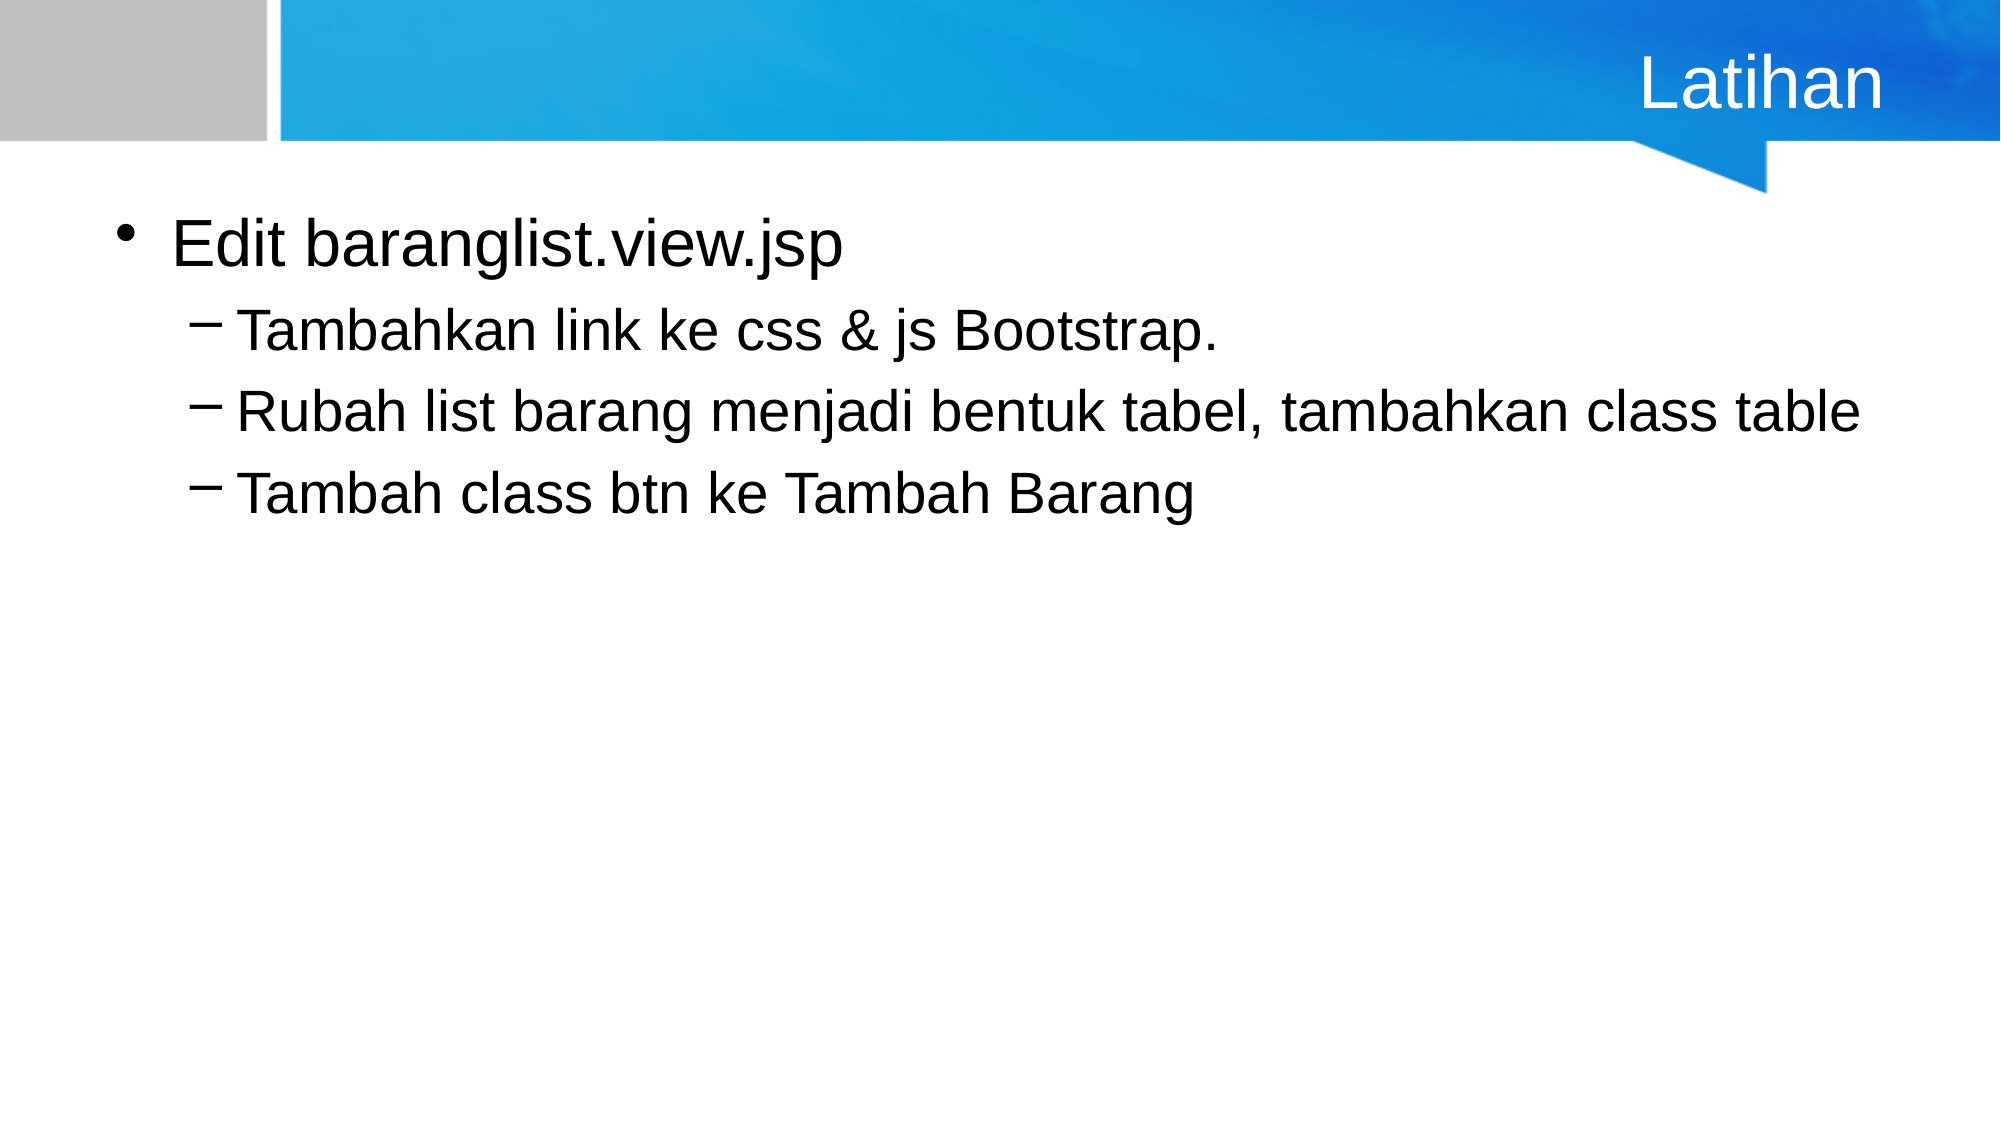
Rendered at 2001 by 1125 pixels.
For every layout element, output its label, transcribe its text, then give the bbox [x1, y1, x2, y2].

title Latihan [99, 30, 1901, 127]
picture [0, 0, 2000, 1125]
list Edit baranglist.view.jsp Tambahkan link ke css & js Bootstrap. Rubah list barang menjadi bentuk tabel, tambahkan class table Tambah class btn ke Tambah Barang [99, 192, 1901, 1006]
